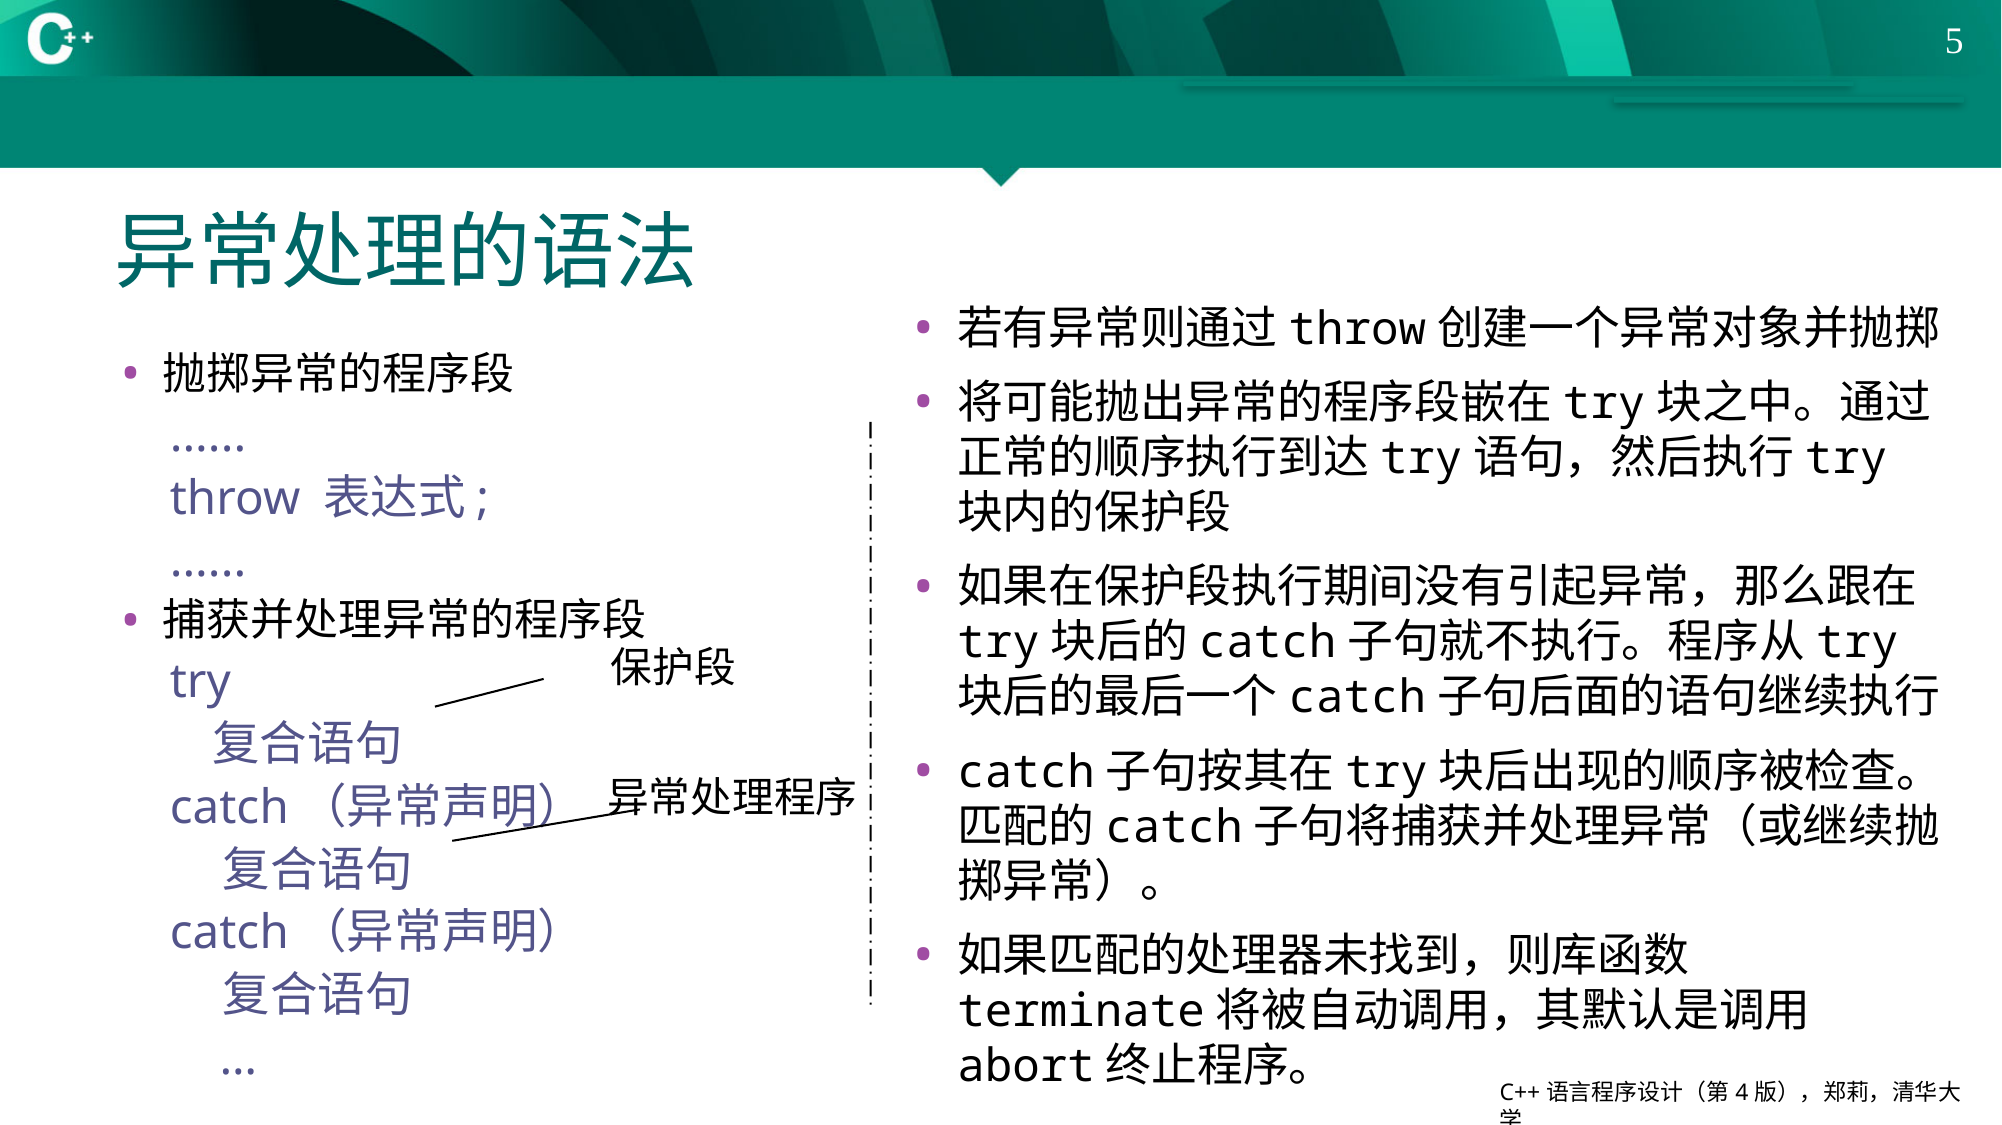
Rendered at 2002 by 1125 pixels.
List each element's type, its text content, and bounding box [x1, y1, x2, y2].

text_box 保护段 [435, 633, 751, 707]
slide_number 5 [1827, 8, 1979, 69]
title 异常处理的语法 [99, 160, 1901, 336]
picture [0, 0, 2002, 1125]
text_box 抛掷异常的程序段 ...... throw 表达式; ...... 捕获并处理异常的程序段 try 复合语句 catch（异常声明） 复合语句 catch（异常声明） 复合语句 … [90, 338, 696, 1094]
list 若有异常则通过throw创建一个异常对象并抛掷 将可能抛出异常的程序段嵌在try块之中。通过正常的顺序执行到达try语句，然后执行try块内的保护段 如果在保护段执行期间没有引起异常，那么跟在try块后的catch子句就不执行。程序从try块后的最后一个catch子句后面的语句继续执行 catch子句按其在try块后出现的顺序被检查。匹配的catch子句将捕获并处理异常（或继续抛掷异常）。 如果匹配的处理器未找到，则库函数terminate将被自动调用，其默认是调用abort终止程序。 [882, 290, 1958, 1094]
text_box 异常处理程序 [453, 763, 872, 841]
